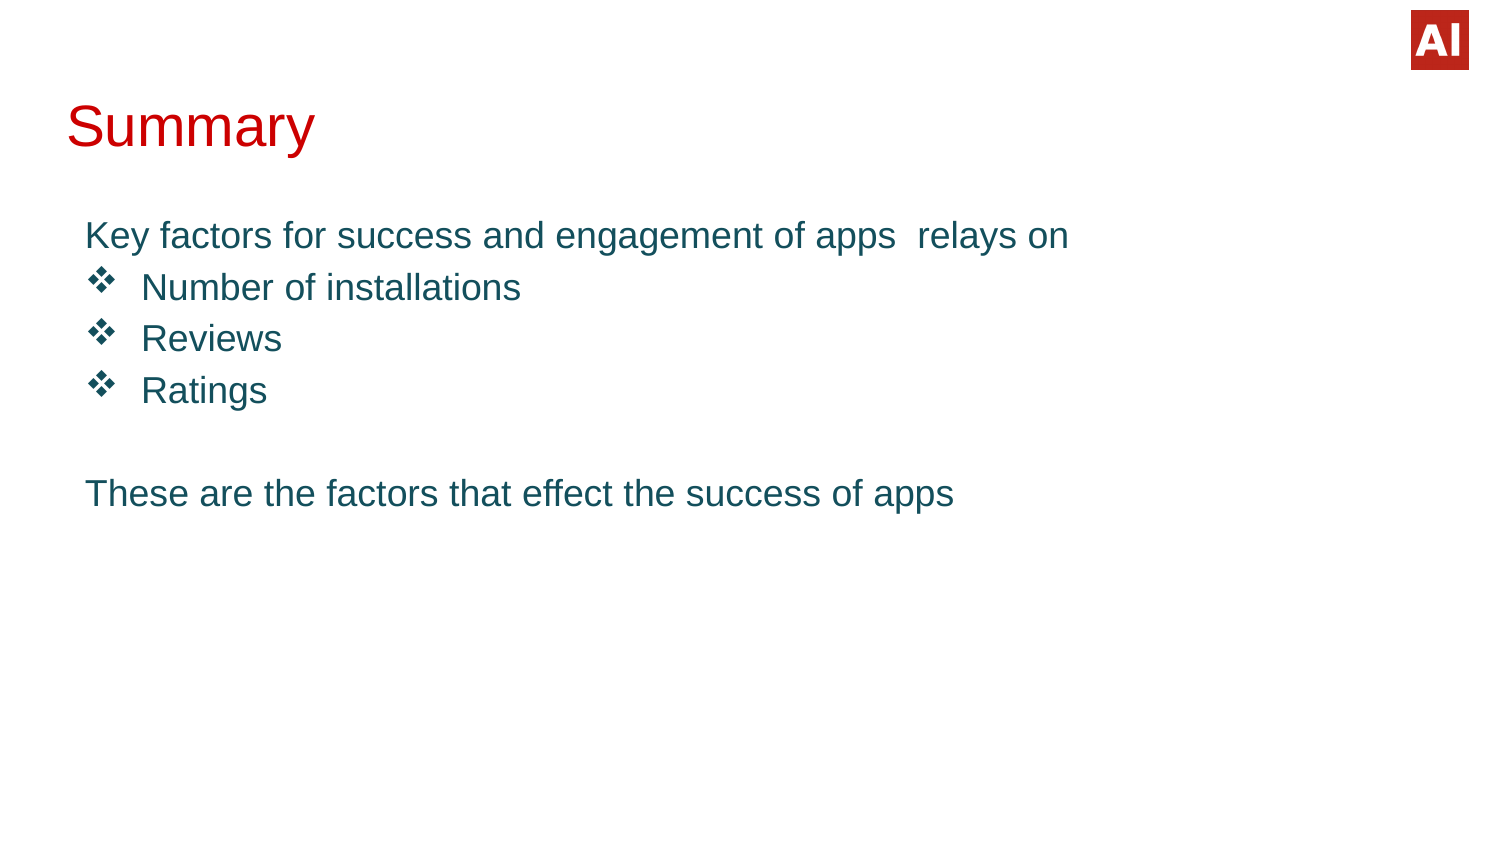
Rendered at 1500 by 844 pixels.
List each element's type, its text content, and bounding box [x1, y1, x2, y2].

title Summary [51, 72, 1449, 167]
list Key factors for success and engagement of apps relays on Number of installations Reviews Ratings These are the factors that effect the success of apps [51, 189, 1449, 750]
picture [1411, 10, 1469, 70]
